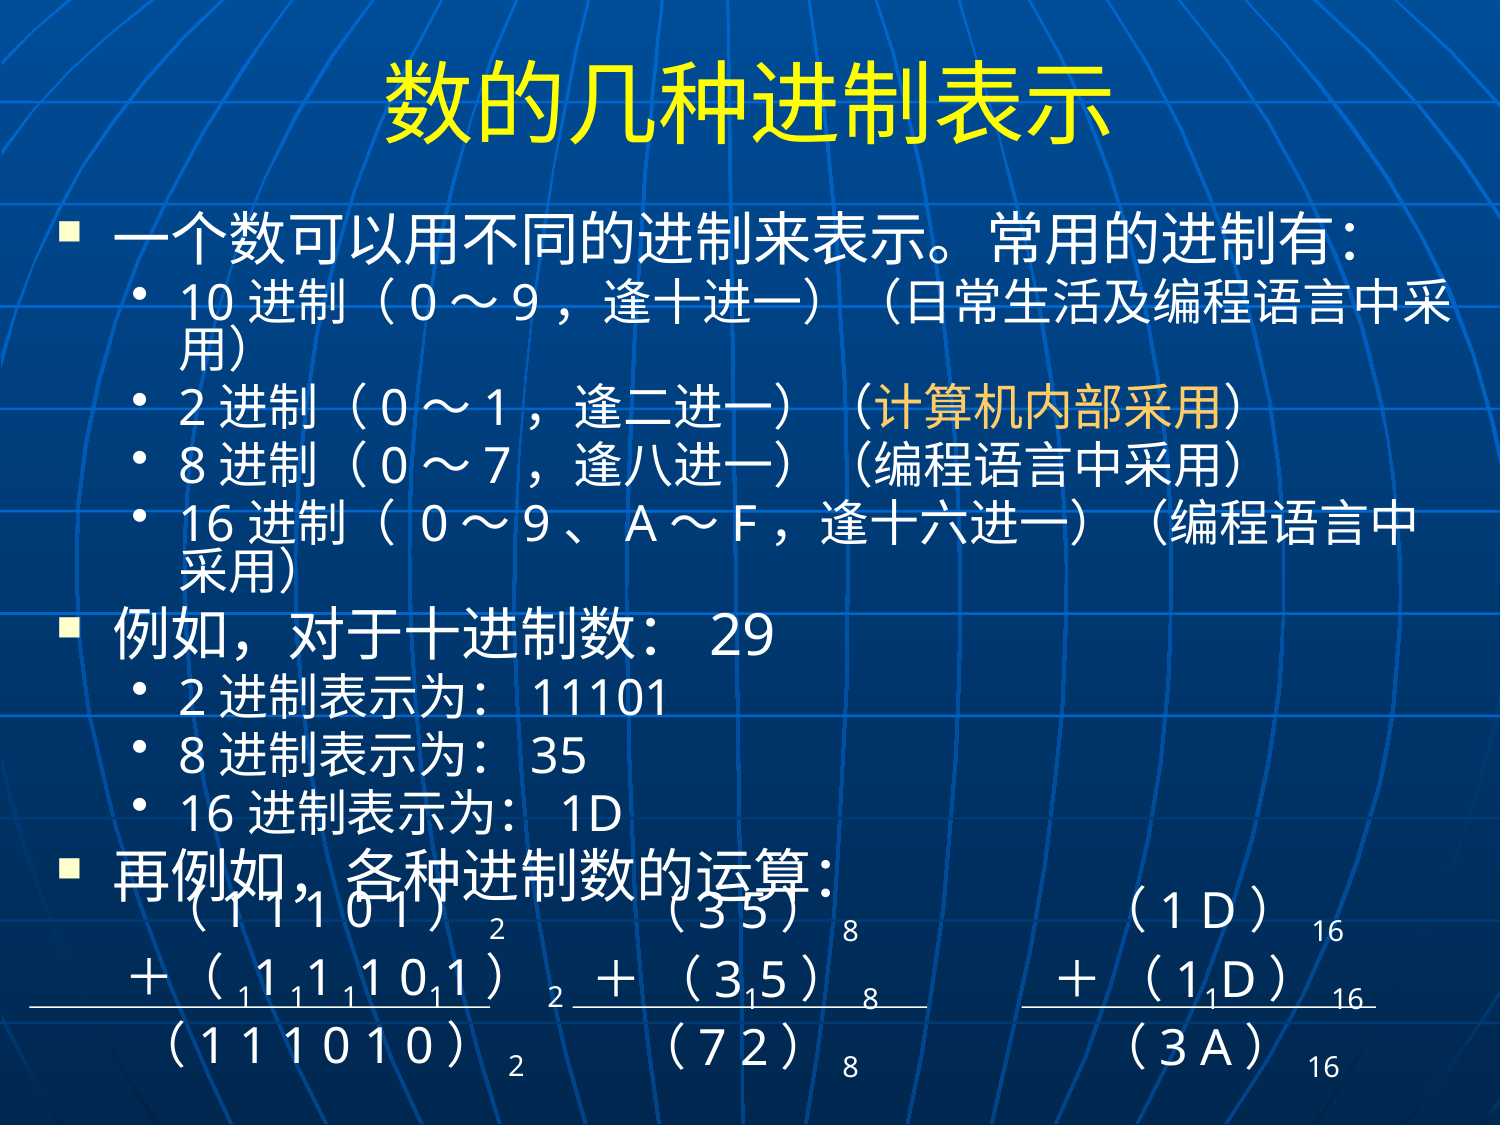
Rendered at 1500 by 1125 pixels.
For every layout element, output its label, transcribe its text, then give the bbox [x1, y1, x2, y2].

text_box （3 5）8 ＋ （315）8 （7 2）8 [553, 871, 1014, 1091]
text_box （1 1 1 0 1）2 ＋（11 11 11 011）2 （1 1 1 0 1 0）2 [86, 869, 579, 1090]
text_box （1 D）16 ＋ （11D）16 （3 A）16 [1014, 871, 1494, 1091]
title 数的几种进制表示 [75, 7, 1425, 195]
list 一个数可以用不同的进制来表示。常用的进制有： 10进制（0～9，逢十进一）（日常生活及编程语言中采用） 2进制（0～1，逢二进一）（计算机内部采用） 8进制（0～7，逢八进一）（编程语言中采用） 16进制（ 0～9、A～F，逢十六进一）（编程语言中采用） 例如，对于十进制数：29 2进制表示为：11101 8进制表示为：35 16进制表示为：1D 再例如，各种进制数的运算： [41, 208, 1471, 839]
